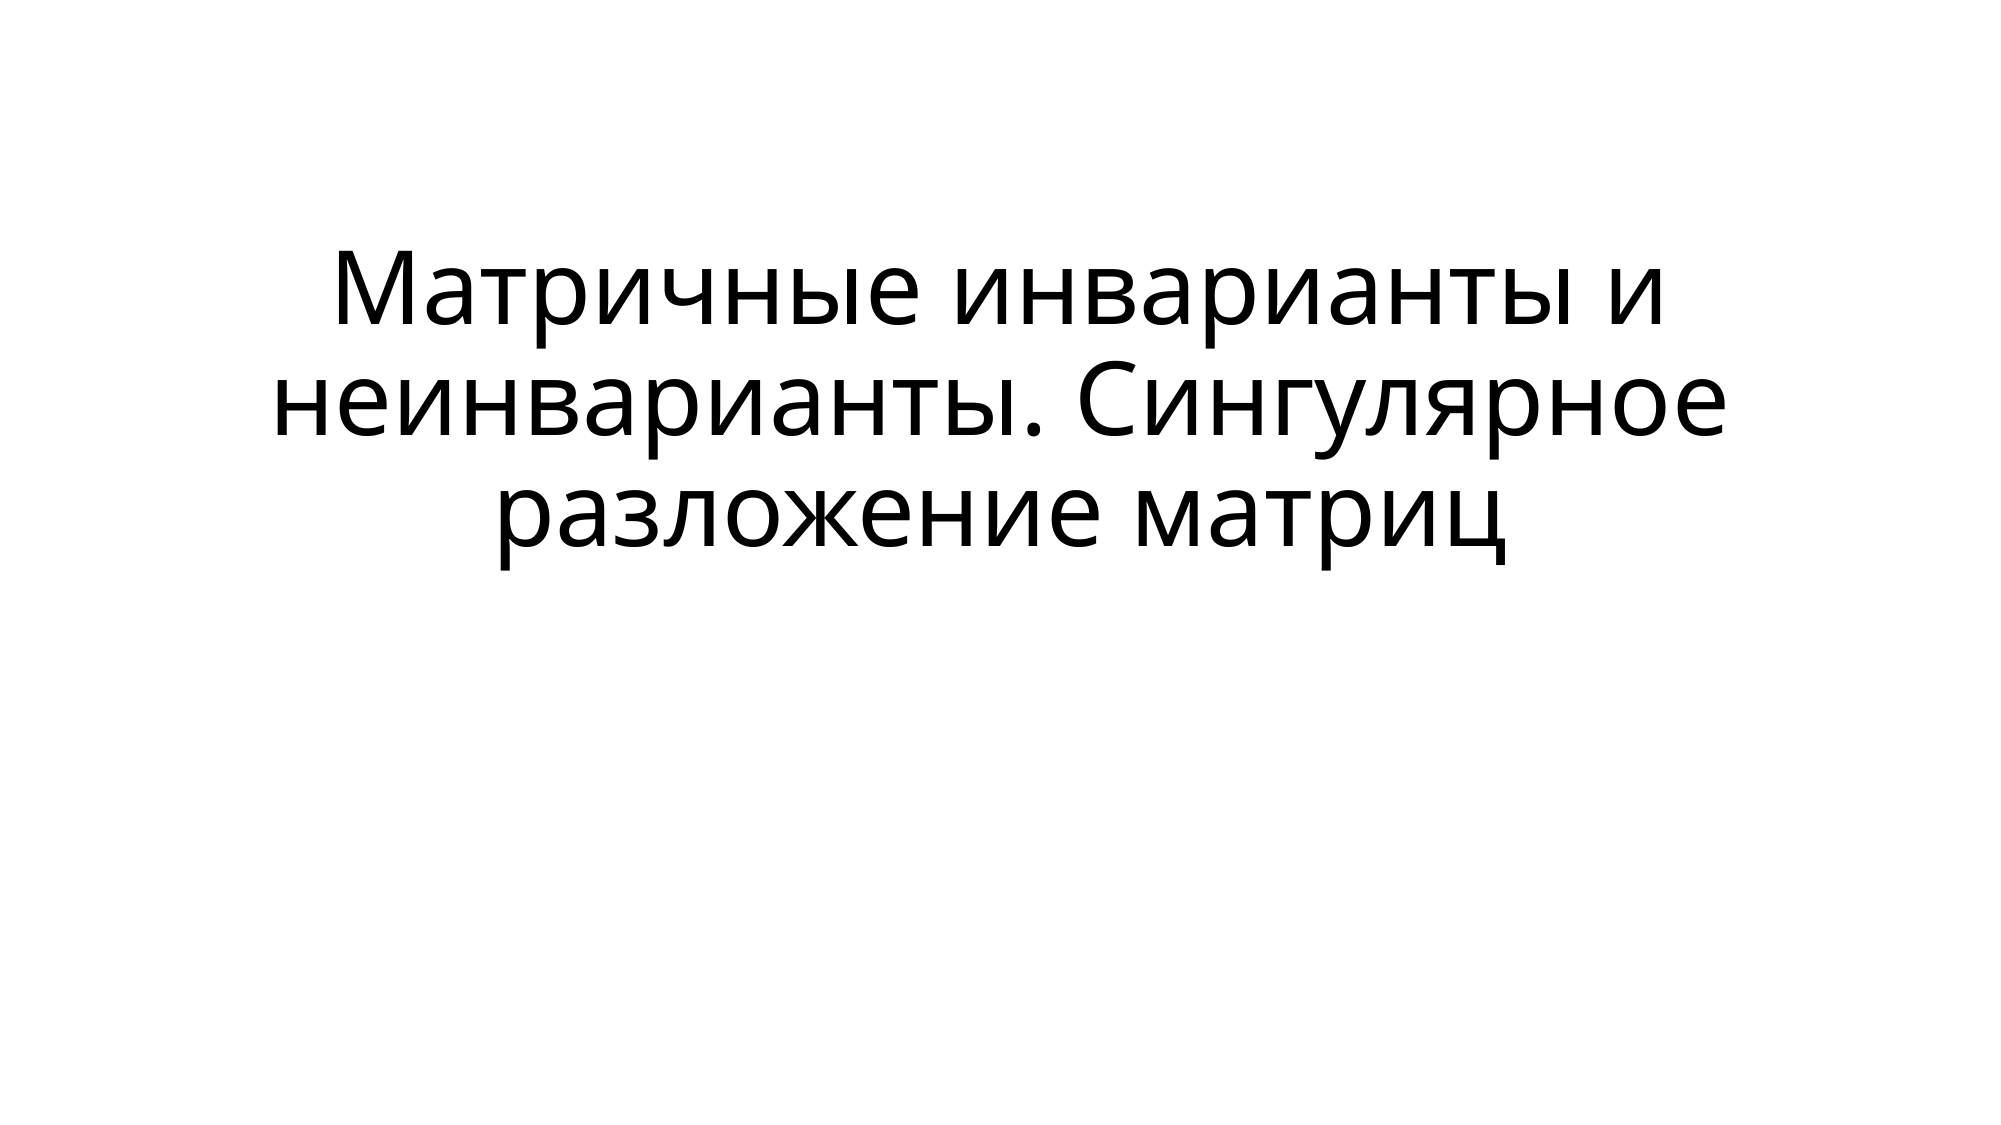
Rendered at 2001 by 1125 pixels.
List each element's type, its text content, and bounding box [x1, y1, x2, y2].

title Матричные инварианты и неинварианты. Сингулярное разложение матриц [249, 184, 1750, 576]
